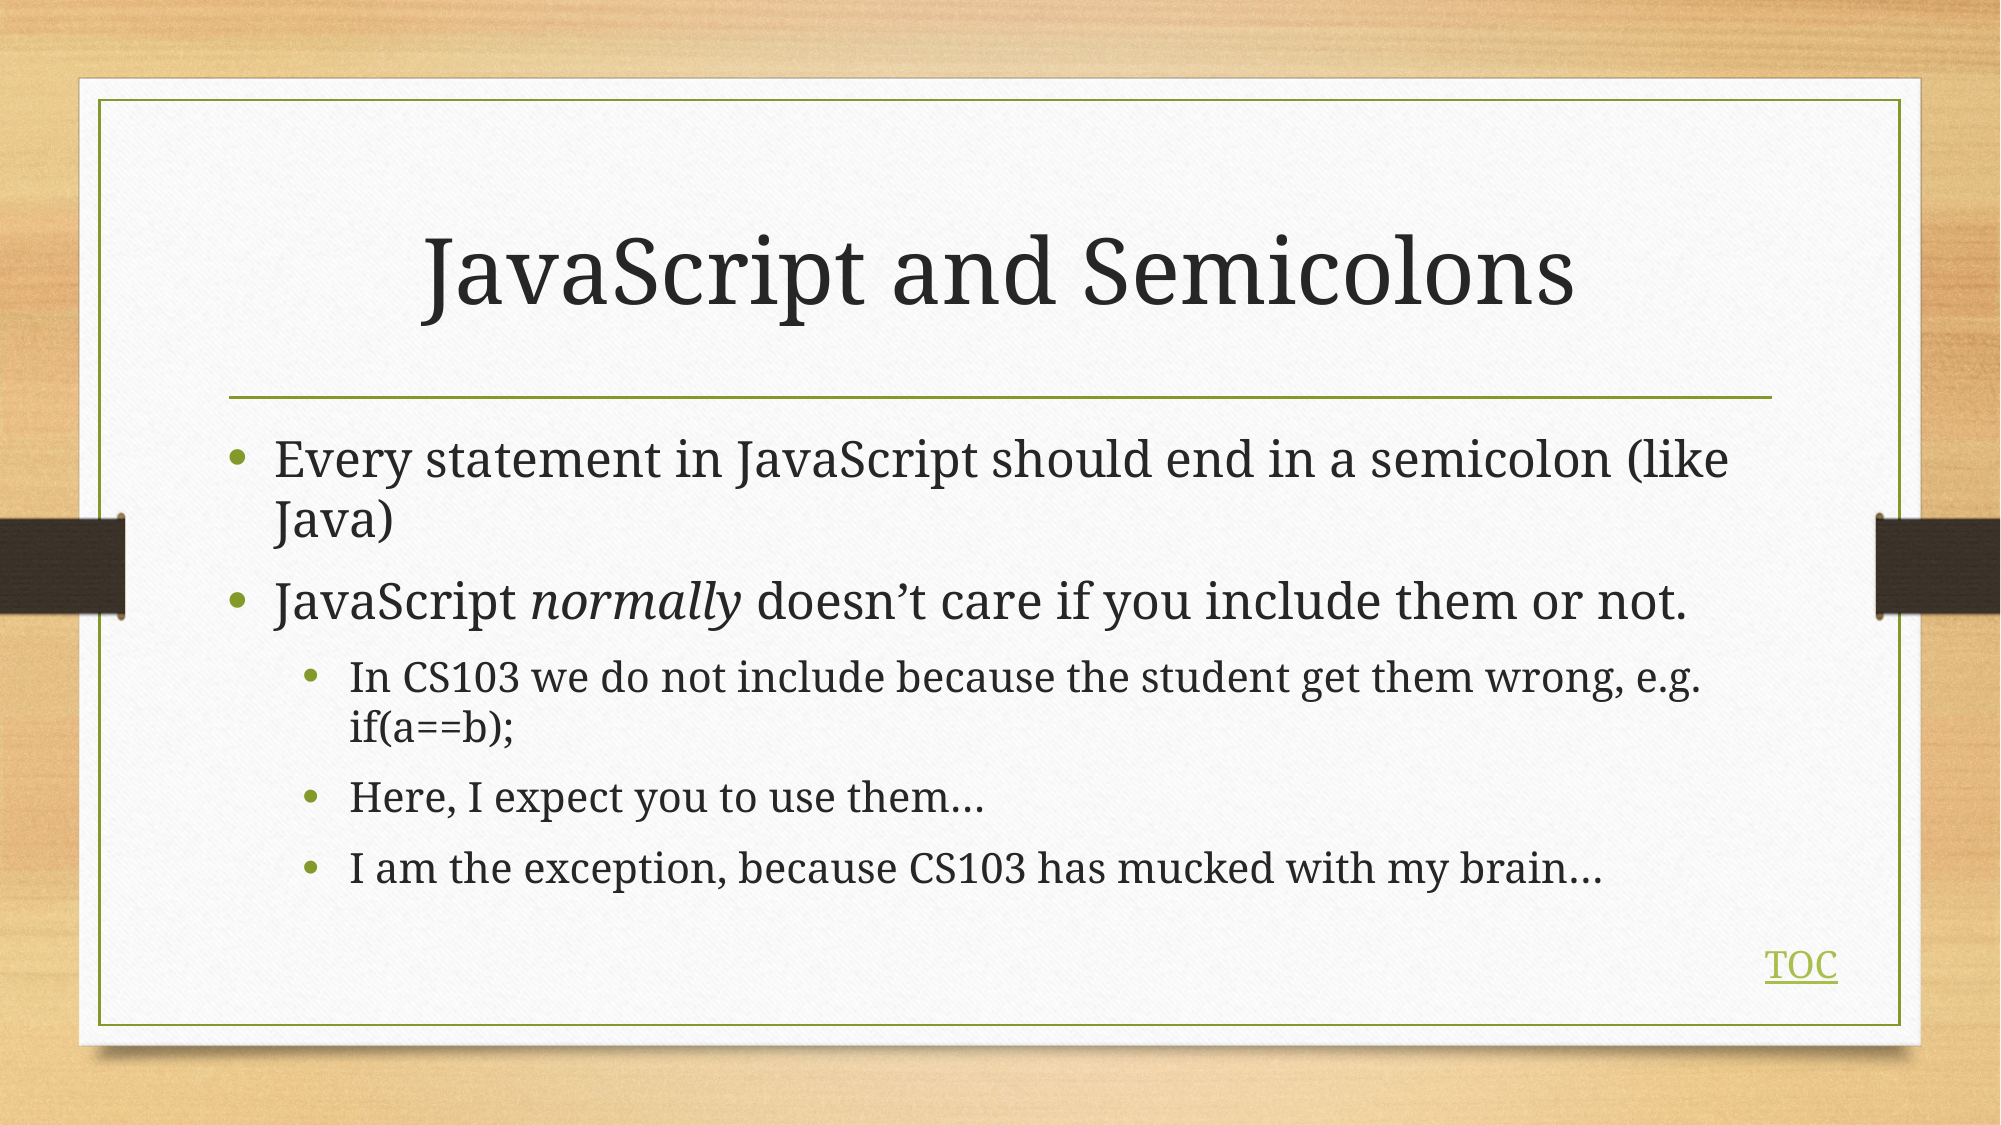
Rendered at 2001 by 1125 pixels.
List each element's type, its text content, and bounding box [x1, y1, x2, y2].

text_box TOC [1749, 933, 1884, 1000]
picture [0, 0, 2001, 1125]
list Every statement in JavaScript should end in a semicolon (like Java) JavaScript normally doesn’t care if you include them or not. In CS103 we do not include because the student get them wrong, e.g. if(a==b); Here, I expect you to use them… I am the exception, because CS103 has mucked with my brain… [212, 419, 1788, 964]
title JavaScript and Semicolons [212, 161, 1788, 375]
